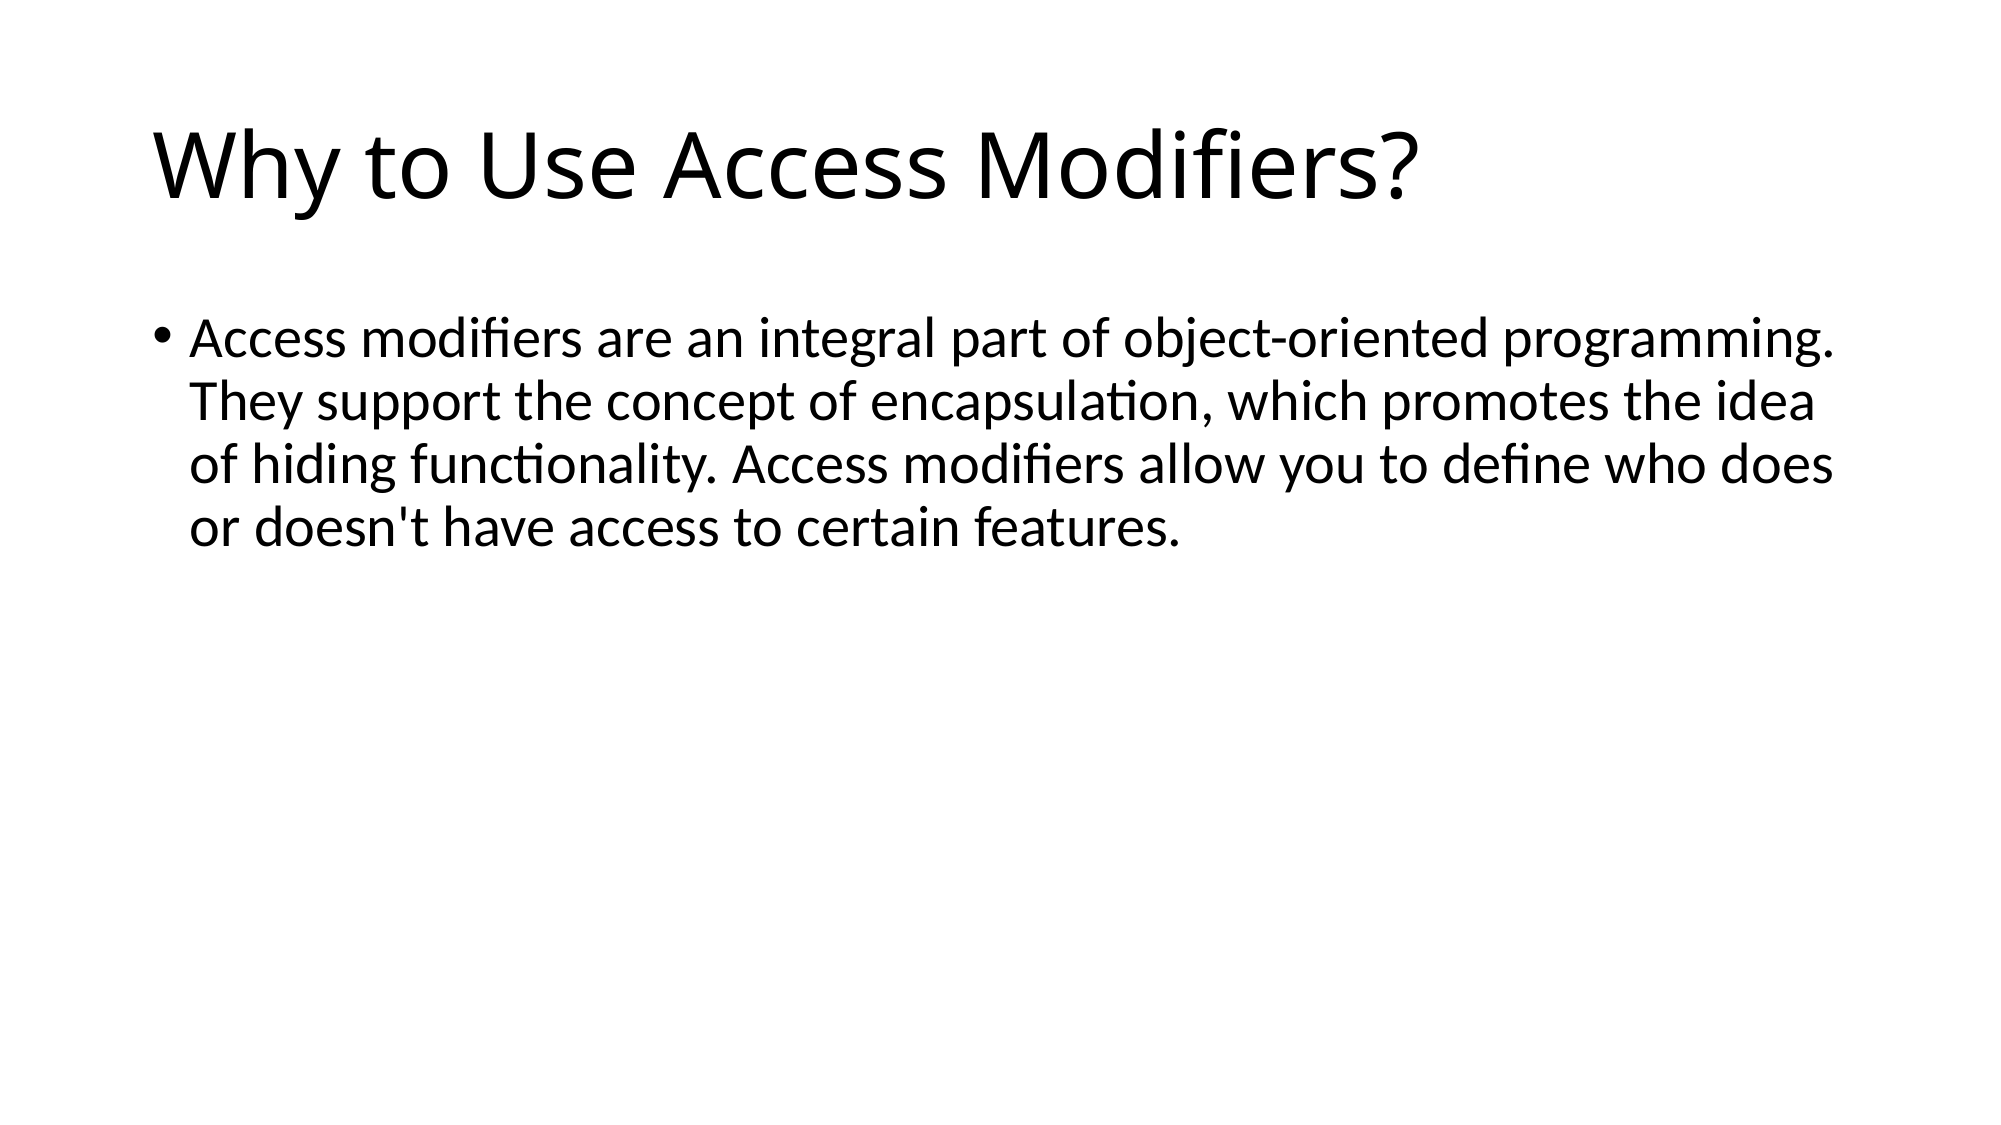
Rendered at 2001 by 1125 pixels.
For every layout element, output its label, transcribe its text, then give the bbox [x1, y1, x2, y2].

list Access modifiers are an integral part of object-oriented programming. They support the concept of encapsulation, which promotes the idea of hiding functionality. Access modifiers allow you to define who does or doesn't have access to certain features. [137, 299, 1863, 1014]
title Why to Use Access Modifiers? [137, 59, 1863, 278]
